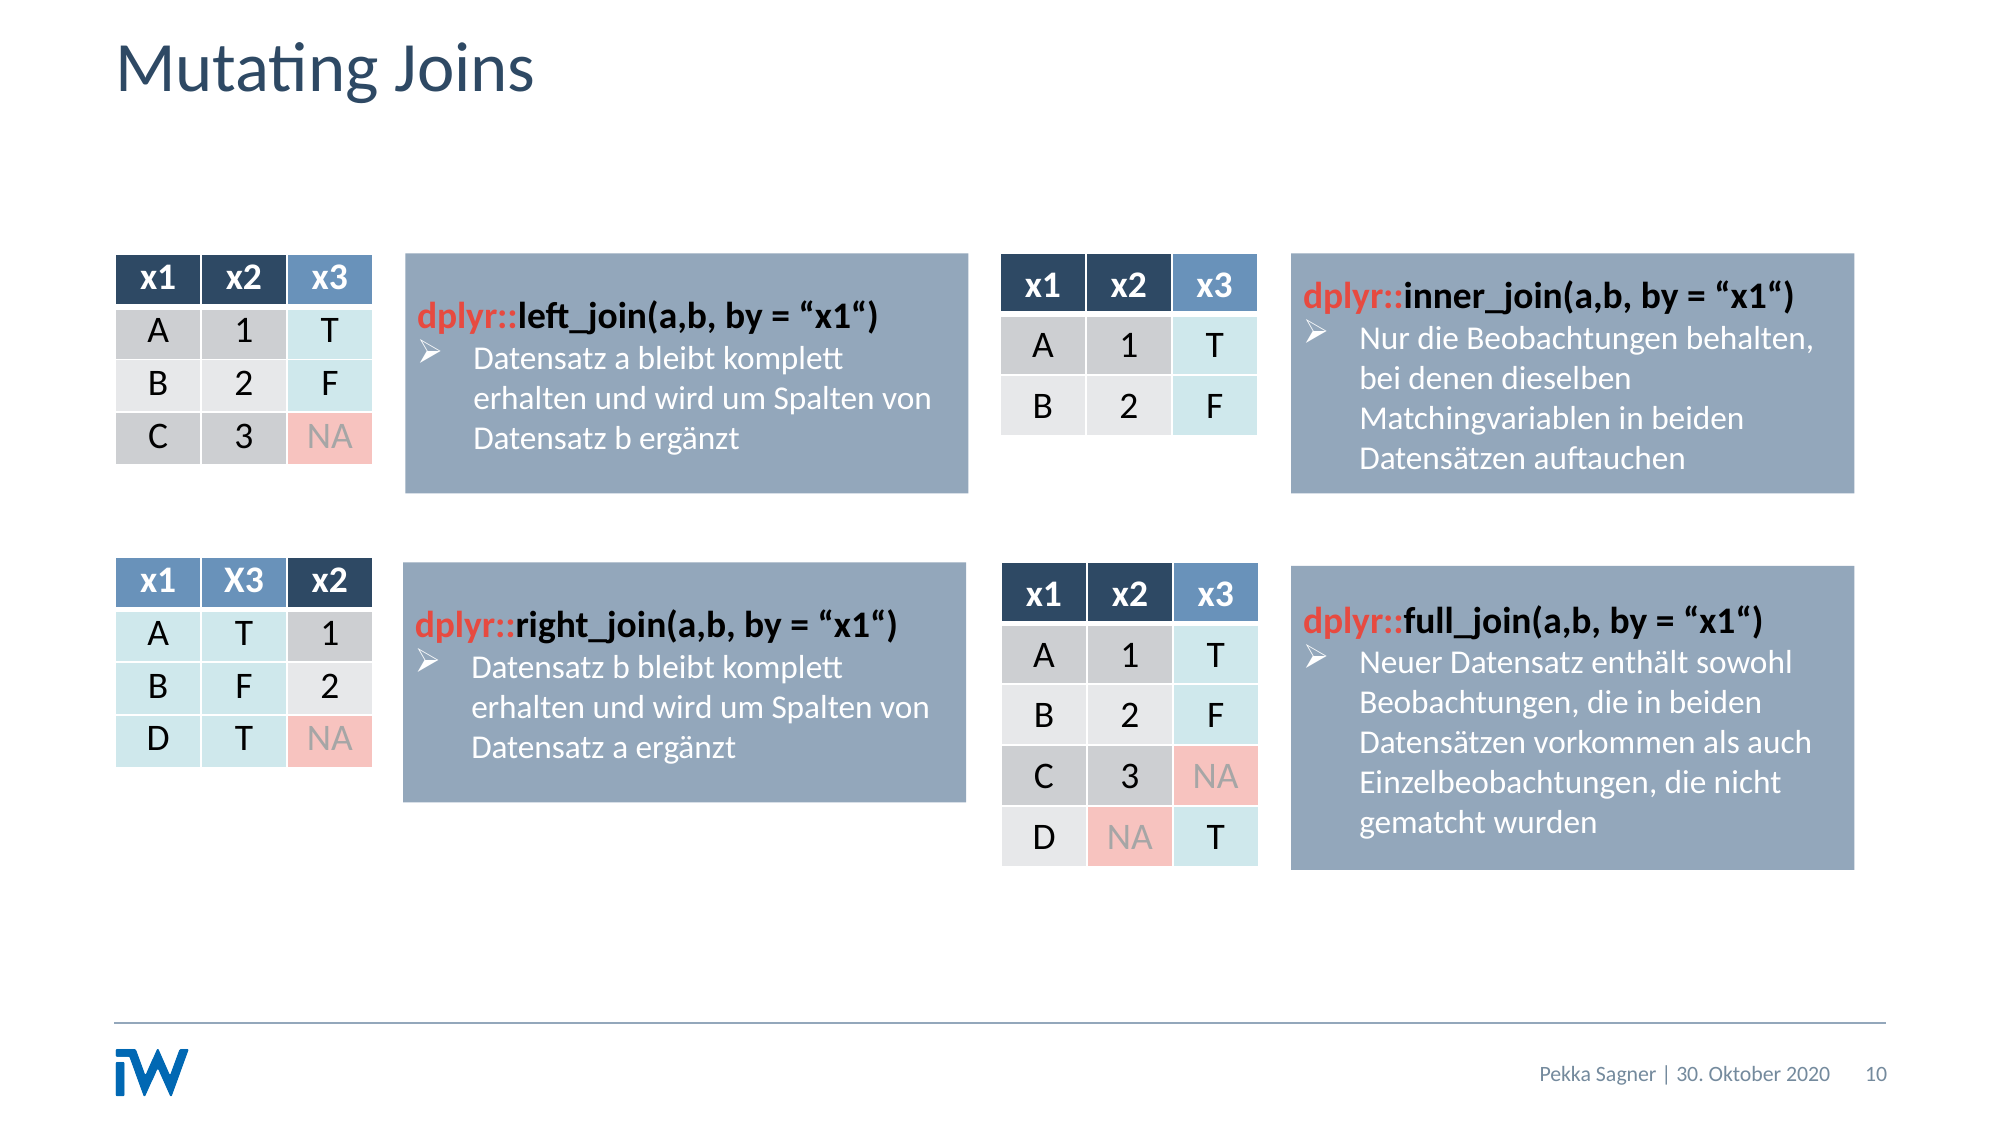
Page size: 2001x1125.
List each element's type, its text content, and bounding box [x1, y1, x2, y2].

table_cell B [116, 663, 200, 714]
table_cell D [1002, 807, 1086, 866]
table_cell 3 [1088, 746, 1172, 805]
slide_number 10 [1831, 1042, 1888, 1103]
table_cell A [116, 310, 200, 359]
table_cell B [1001, 376, 1085, 435]
table_cell B [116, 360, 200, 411]
table_cell 1 [202, 310, 286, 359]
table_header x3 [288, 255, 372, 304]
table_header x2 [288, 558, 372, 607]
table_cell 2 [288, 663, 372, 714]
text_box dplyr::full_join(a,b, by = “x1“) Neuer Datensatz enthält sowohl Beobachtungen, die in beiden Datensätzen vorkommen als auch Einzelbeobachtungen, die nicht gematcht wurden [1290, 565, 1855, 871]
table_cell A [116, 612, 200, 661]
table_cell D [116, 716, 200, 767]
table_header x1 [116, 558, 200, 607]
table_header x1 [1001, 254, 1085, 311]
table_cell A [1001, 317, 1085, 374]
table_cell 1 [288, 612, 372, 661]
table_cell NA [288, 716, 372, 767]
table_cell T [1174, 807, 1258, 866]
table_cell C [116, 413, 200, 464]
table_cell T [1174, 626, 1258, 683]
table_cell 2 [202, 360, 286, 411]
table_cell 1 [1088, 626, 1172, 683]
table_cell F [202, 663, 286, 714]
table_cell F [1174, 685, 1258, 744]
table_cell NA [288, 413, 372, 464]
table_header x3 [1173, 254, 1257, 311]
table_cell NA [1174, 746, 1258, 805]
table_cell F [1173, 376, 1257, 435]
table_cell T [288, 310, 372, 359]
title Mutating Joins [115, 30, 1886, 126]
table_header x2 [202, 255, 286, 304]
table_header x1 [1002, 563, 1086, 621]
table_header X3 [202, 558, 286, 607]
table_cell T [202, 716, 286, 767]
picture [80, 1013, 224, 1125]
table_cell T [1173, 317, 1257, 374]
footer Pekka Sagner | 30. Oktober 2020 [905, 1042, 1831, 1103]
table_cell C [1002, 746, 1086, 805]
table_cell A [1002, 626, 1086, 683]
table_cell T [202, 612, 286, 661]
table_cell 2 [1087, 376, 1171, 435]
table_header x1 [116, 255, 200, 304]
table_header x3 [1174, 563, 1258, 621]
table_cell B [1002, 685, 1086, 744]
table_cell 1 [1087, 317, 1171, 374]
table_header x2 [1088, 563, 1172, 621]
table_cell 2 [1088, 685, 1172, 744]
table_header x2 [1087, 254, 1171, 311]
table_cell 3 [202, 413, 286, 464]
text_box dplyr::inner_join(a,b, by = “x1“) Nur die Beobachtungen behalten, bei denen dieselben Matchingvariablen in beiden Datensätzen auftauchen [1290, 252, 1855, 494]
text_box dplyr::left_join(a,b, by = “x1“) Datensatz a bleibt komplett erhalten und wird um Spalten von Datensatz b ergänzt [404, 252, 969, 494]
table_cell NA [1088, 807, 1172, 866]
text_box dplyr::right_join(a,b, by = “x1“) Datensatz b bleibt komplett erhalten und wird um Spalten von Datensatz a ergänzt [402, 561, 967, 803]
table_cell F [288, 360, 372, 411]
